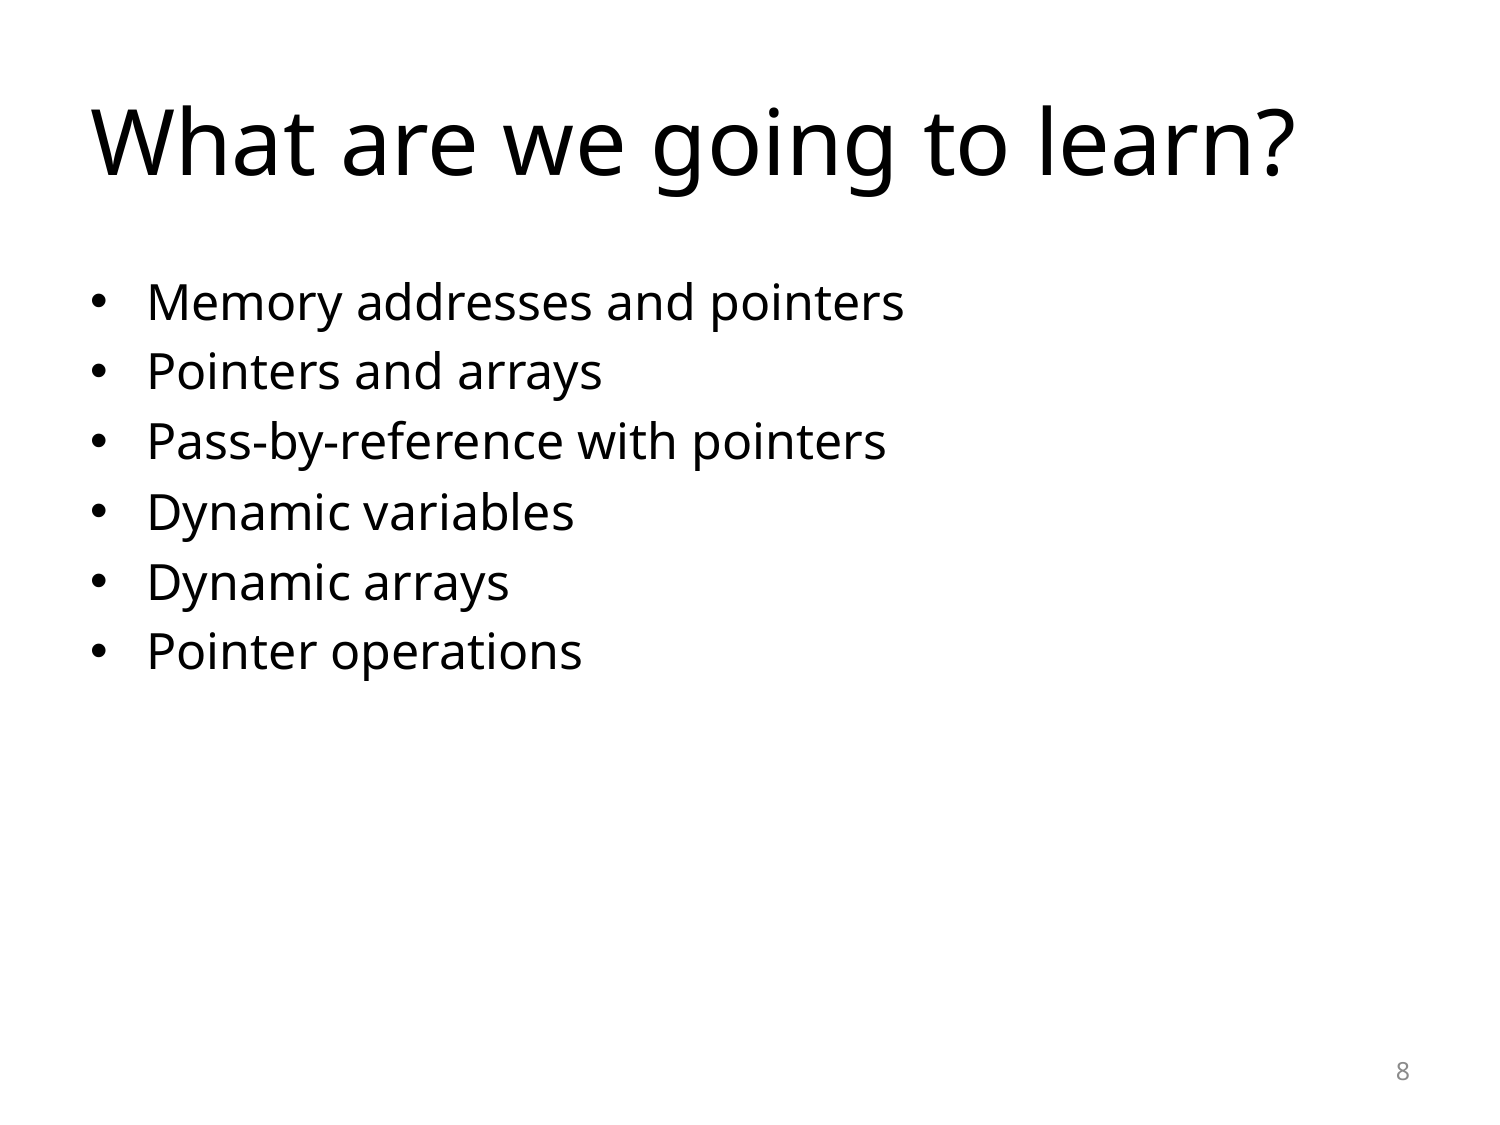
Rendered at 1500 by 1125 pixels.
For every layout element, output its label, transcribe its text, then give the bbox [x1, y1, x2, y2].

title What are we going to learn? [75, 45, 1425, 233]
slide_number 8 [1074, 1042, 1425, 1103]
list Memory addresses and pointers Pointers and arrays Pass-by-reference with pointers Dynamic variables Dynamic arrays Pointer operations [75, 262, 1425, 1005]
